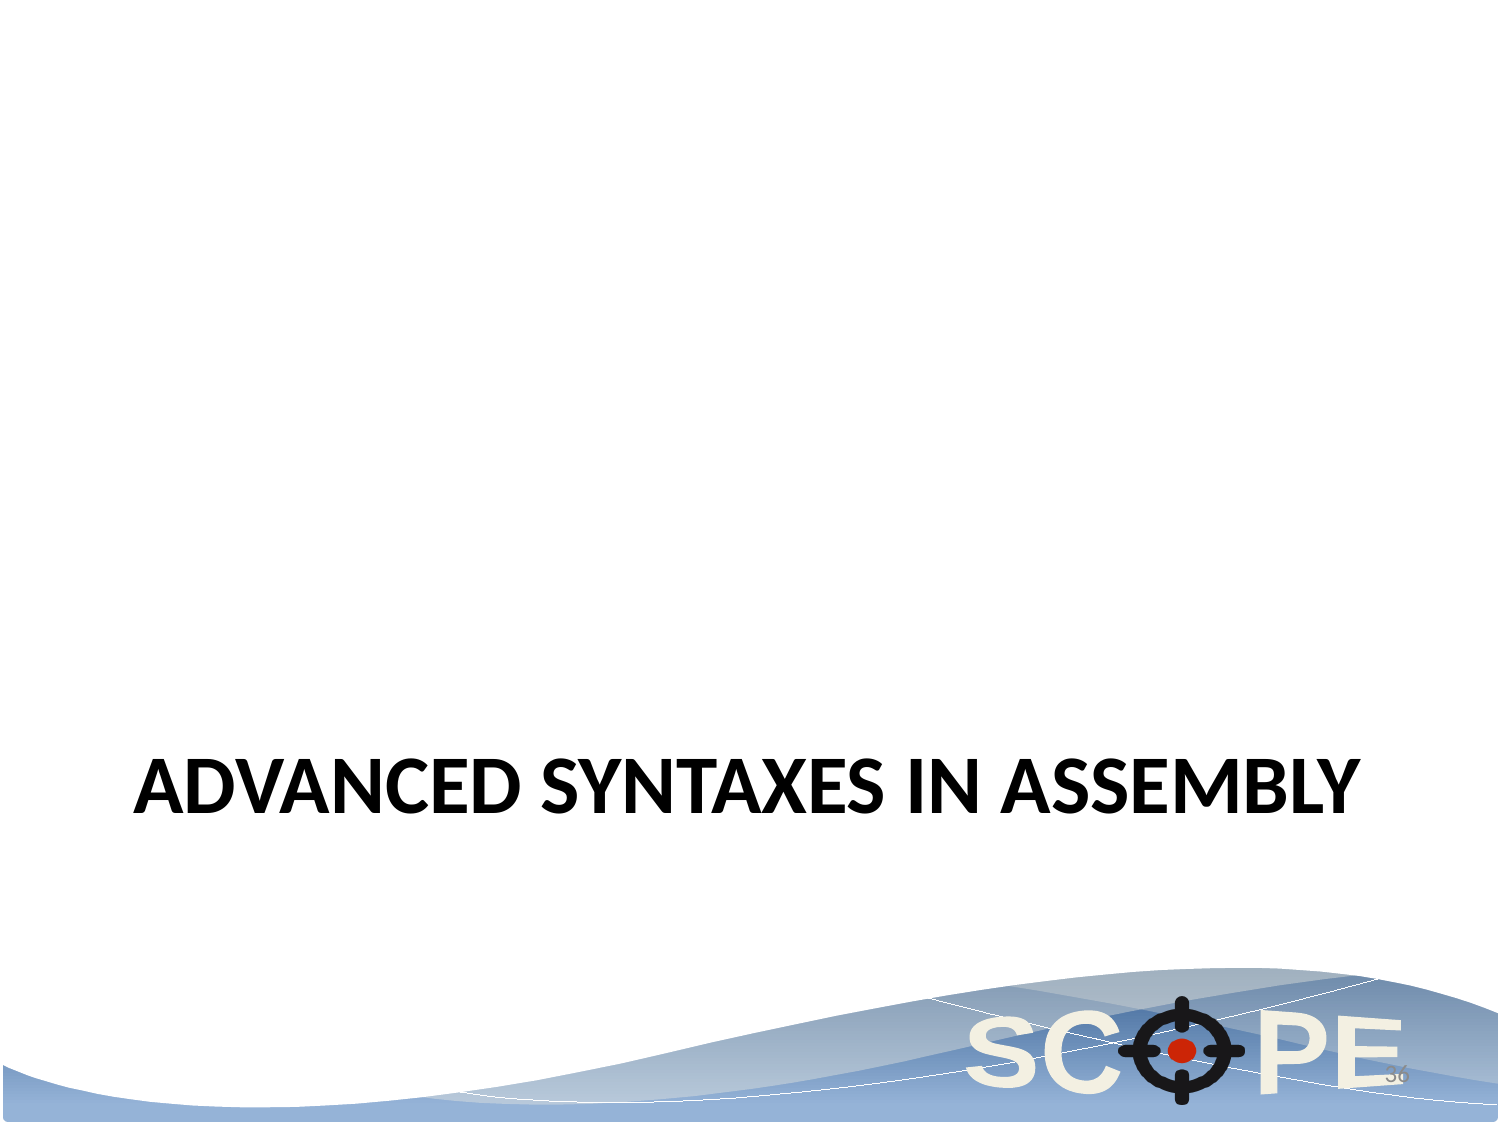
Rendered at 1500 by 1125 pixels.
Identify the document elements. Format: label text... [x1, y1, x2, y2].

title Advanced syntaxes in assembly [118, 722, 1394, 947]
picture [1118, 996, 1245, 1042]
slide_number 36 [1074, 1042, 1425, 1103]
